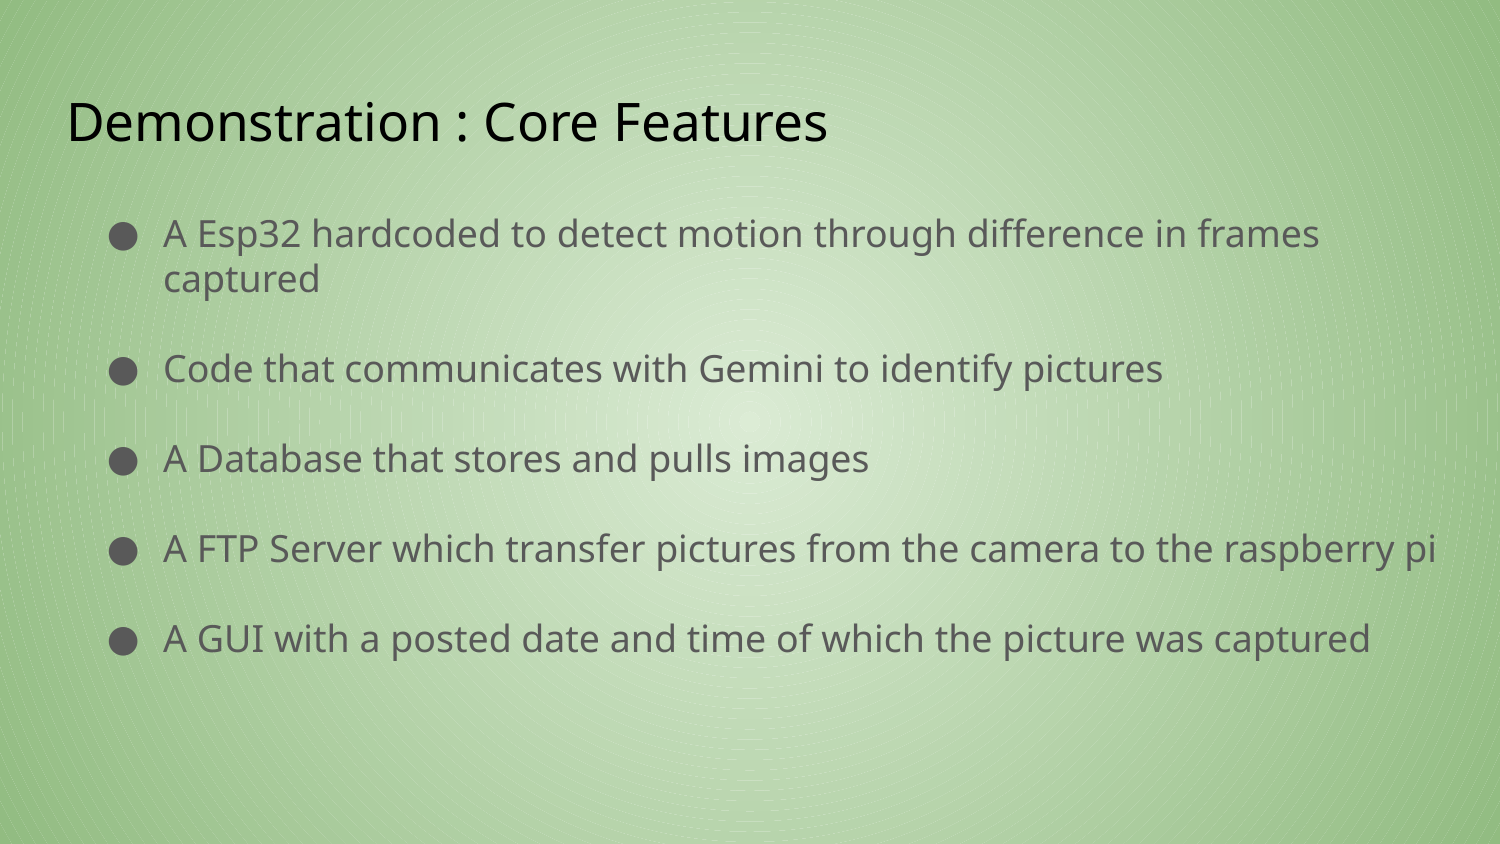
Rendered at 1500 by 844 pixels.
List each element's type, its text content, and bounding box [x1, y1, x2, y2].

title Demonstration : Core Features [51, 72, 1449, 167]
text_box A Esp32 hardcoded to detect motion through difference in frames captured Code that communicates with Gemini to identify pictures A Database that stores and pulls images A FTP Server which transfer pictures from the camera to the raspberry pi A GUI with a posted date and time of which the picture was captured [73, 194, 1455, 790]
